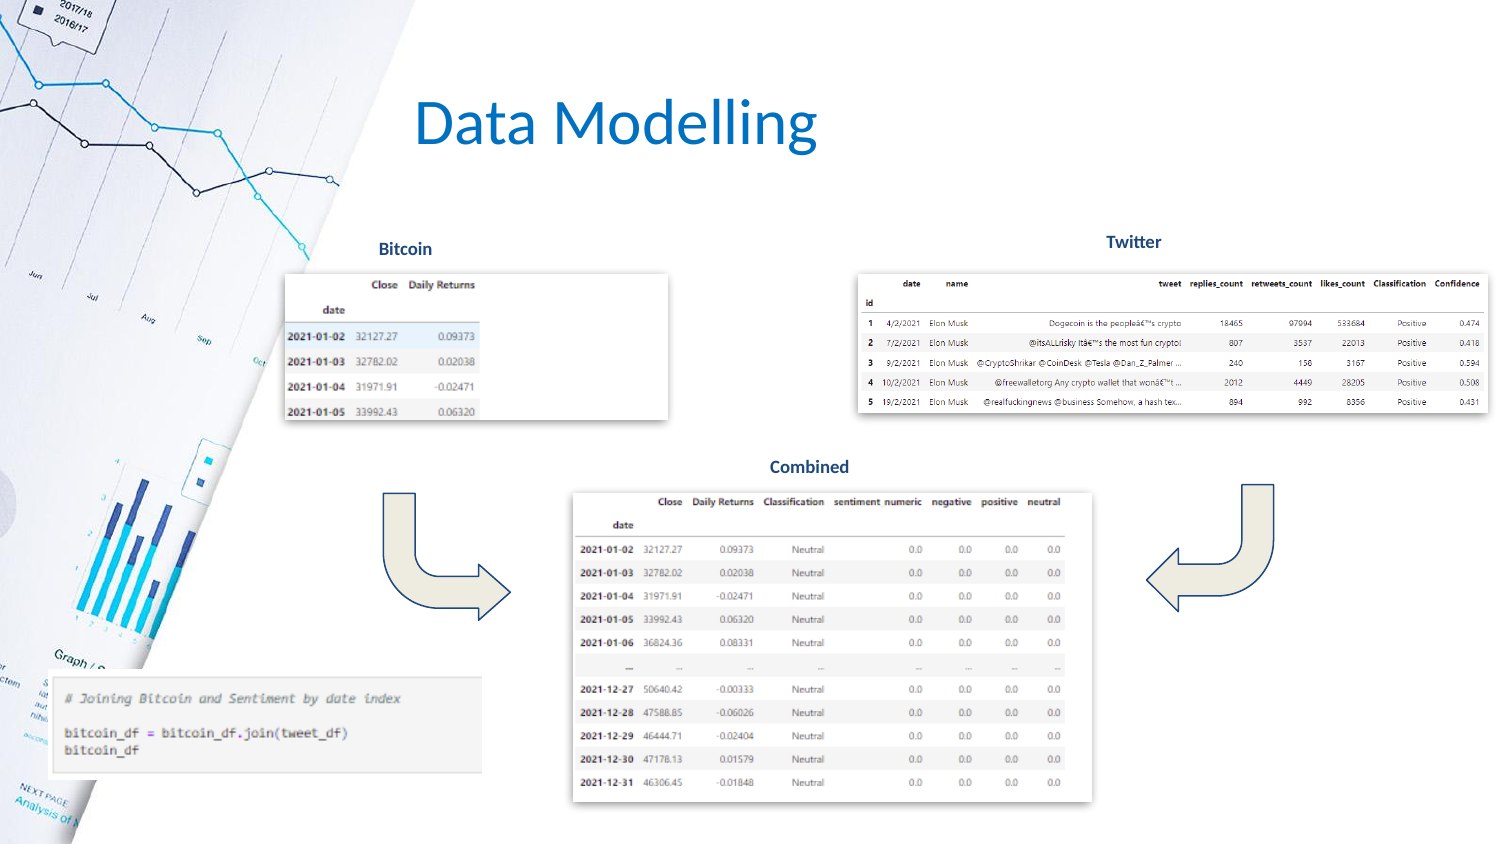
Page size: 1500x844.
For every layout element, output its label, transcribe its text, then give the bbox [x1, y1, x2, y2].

text_box [1146, 484, 1274, 612]
text_box Bitcoin [363, 228, 565, 267]
text_box Twitter [1091, 221, 1292, 260]
picture [0, 0, 1500, 844]
text_box [383, 493, 511, 621]
text_box Combined [755, 446, 956, 485]
title Data Modelling [399, 71, 1427, 166]
